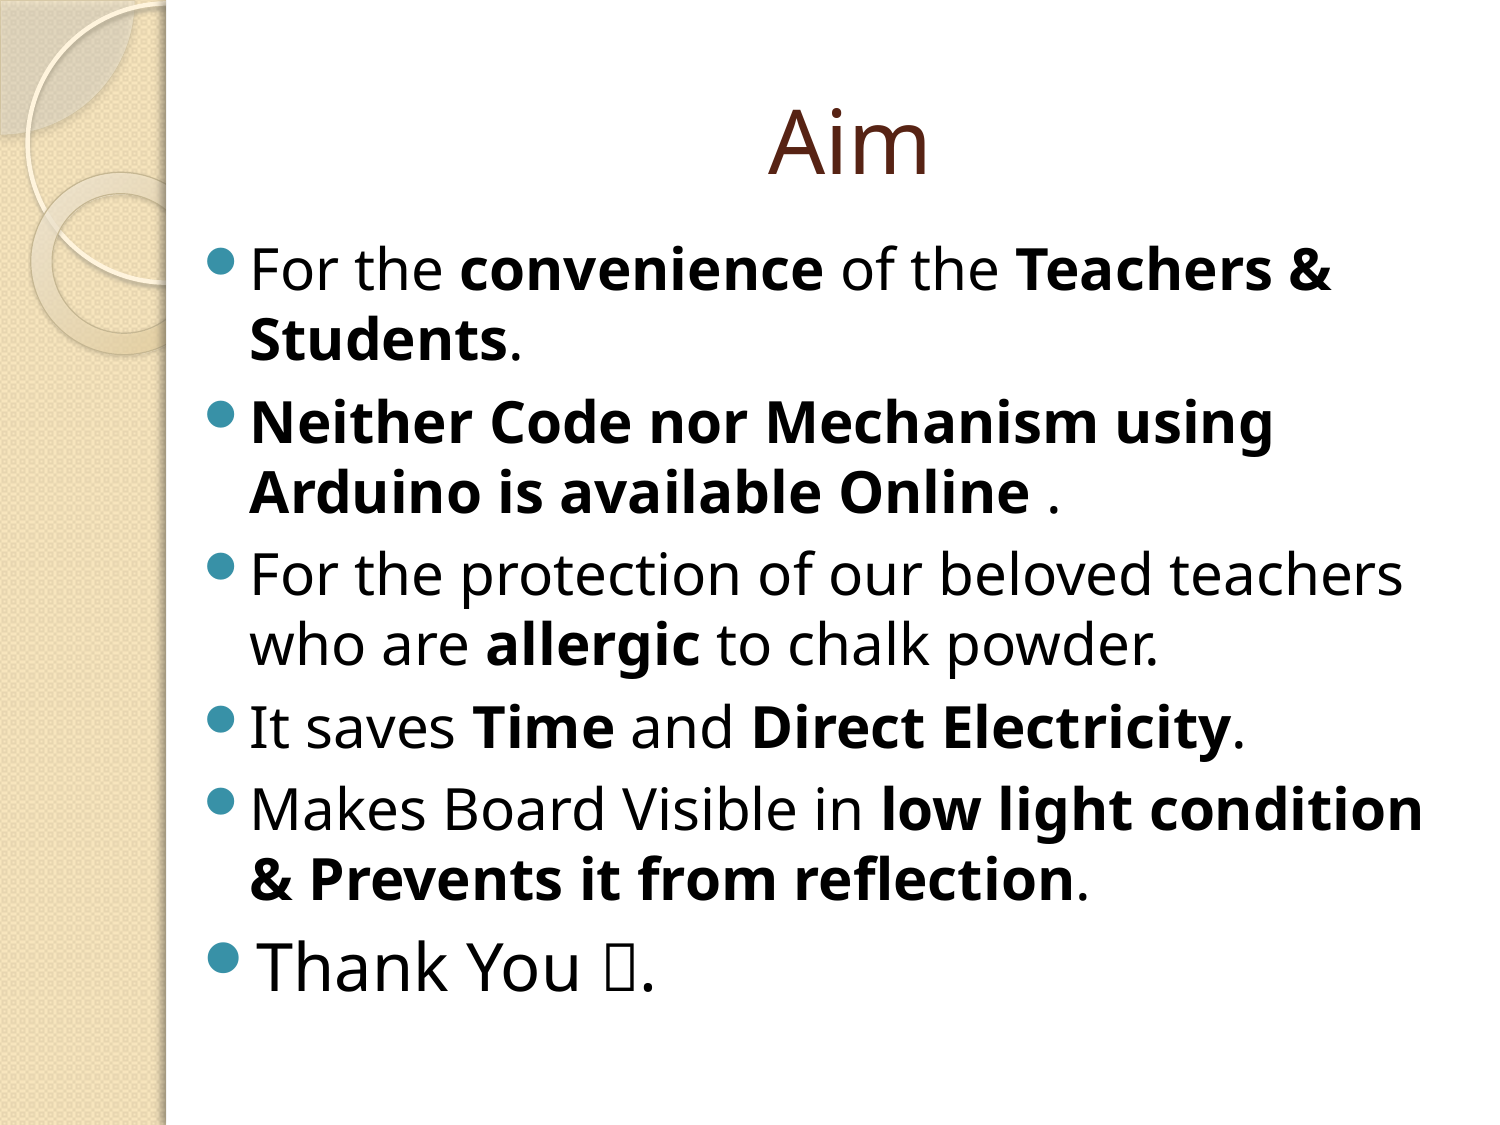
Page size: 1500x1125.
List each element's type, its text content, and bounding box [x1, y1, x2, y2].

title Aim [235, 45, 1466, 224]
list For the convenience of the Teachers & Students. Neither Code nor Mechanism using Arduino is available Online . For the protection of our beloved teachers who are allergic to chalk powder. It saves Time and Direct Electricity. Makes Board Visible in low light condition & Prevents it from reflection. Thank You . [174, 224, 1466, 1100]
